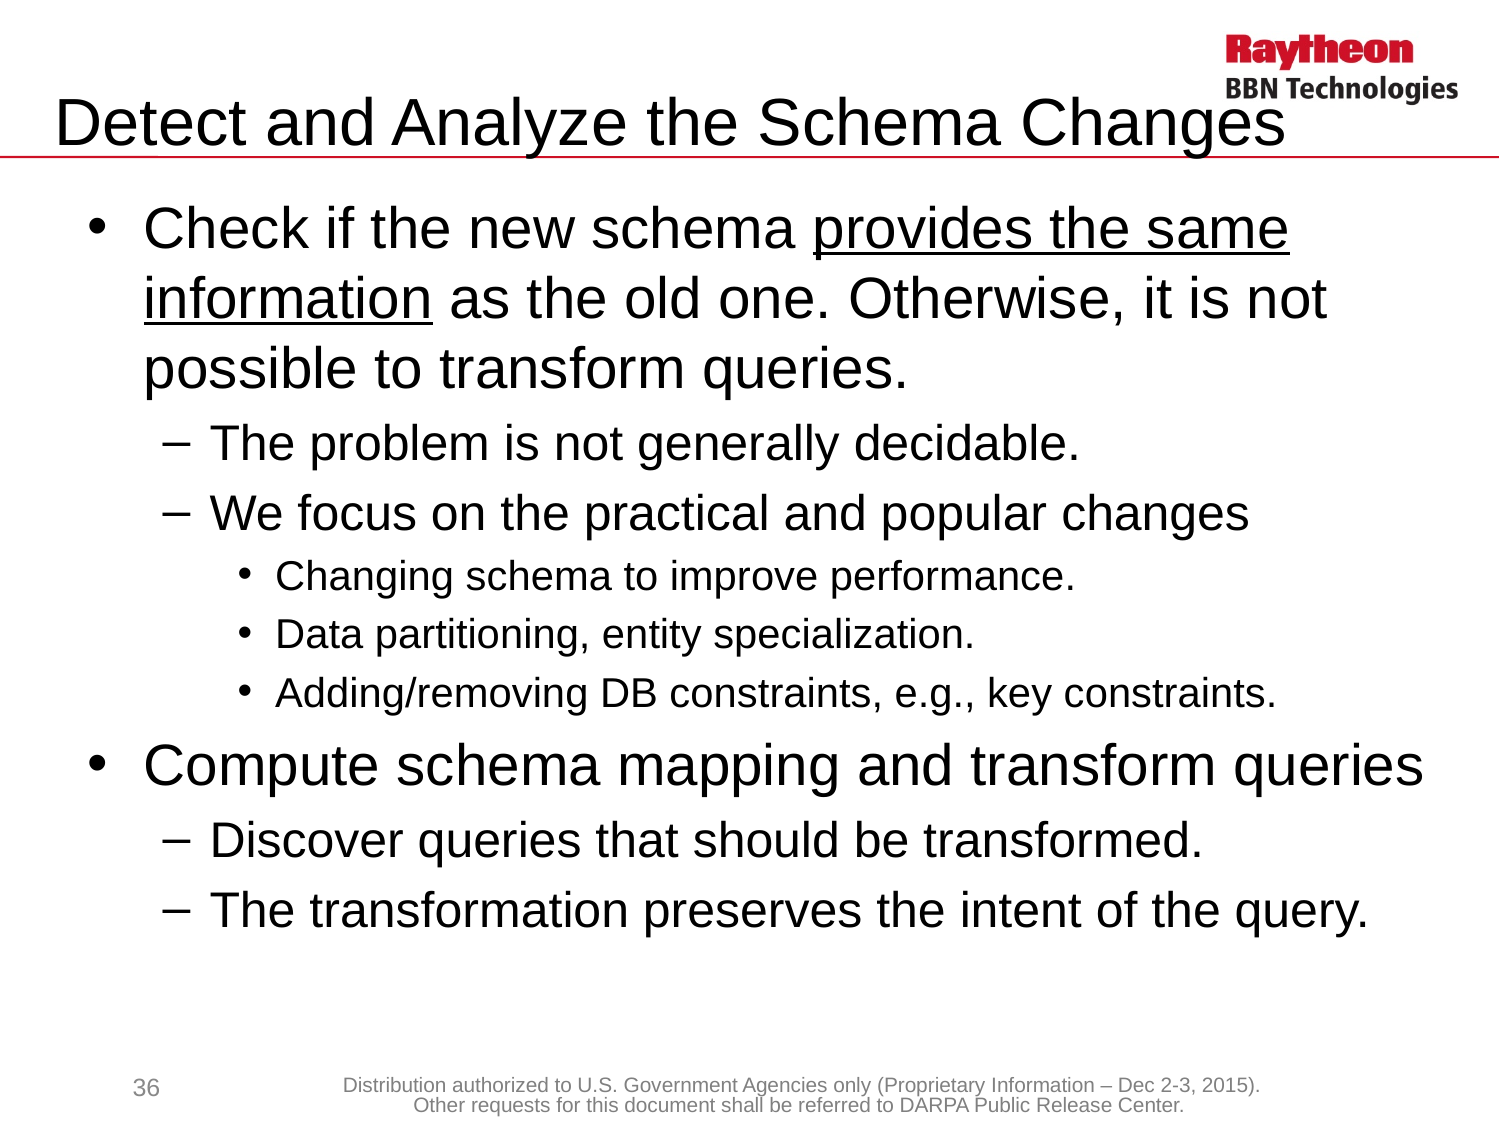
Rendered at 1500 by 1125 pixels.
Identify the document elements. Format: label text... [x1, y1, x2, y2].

title Detect and Analyze the Schema Changes [39, 9, 1390, 148]
slide_number 36 [42, 1056, 251, 1116]
list Check if the new schema provides the same information as the old one. Otherwise, it is not possible to transform queries. The problem is not generally decidable. We focus on the practical and popular changes Changing schema to improve performance. Data partitioning, entity specialization. Adding/removing DB constraints, e.g., key constraints. Compute schema mapping and transform queries Discover queries that should be transformed. The transformation preserves the intent of the query. [72, 182, 1461, 1063]
picture [1390, 31, 1460, 108]
